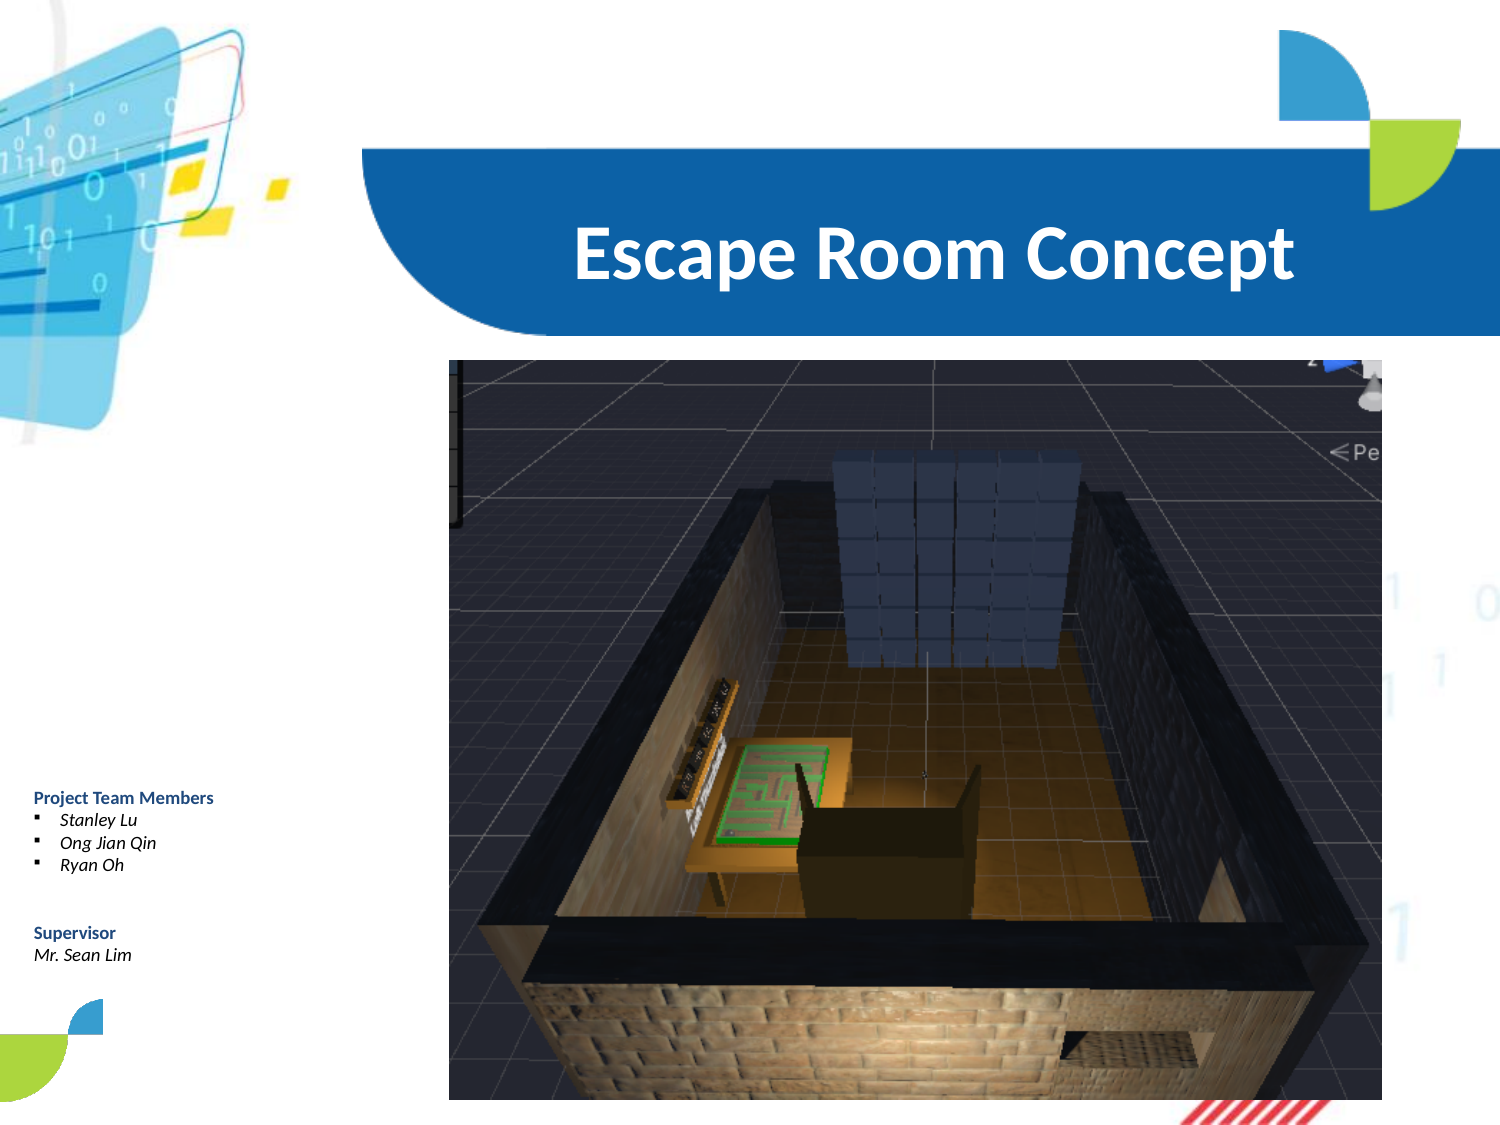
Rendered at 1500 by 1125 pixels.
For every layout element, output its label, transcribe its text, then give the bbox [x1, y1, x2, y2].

text_box Project Team Members Stanley Lu Ong Jian Qin Ryan Oh Supervisor Mr. Sean Lim [18, 778, 287, 998]
picture [0, 0, 1500, 1125]
